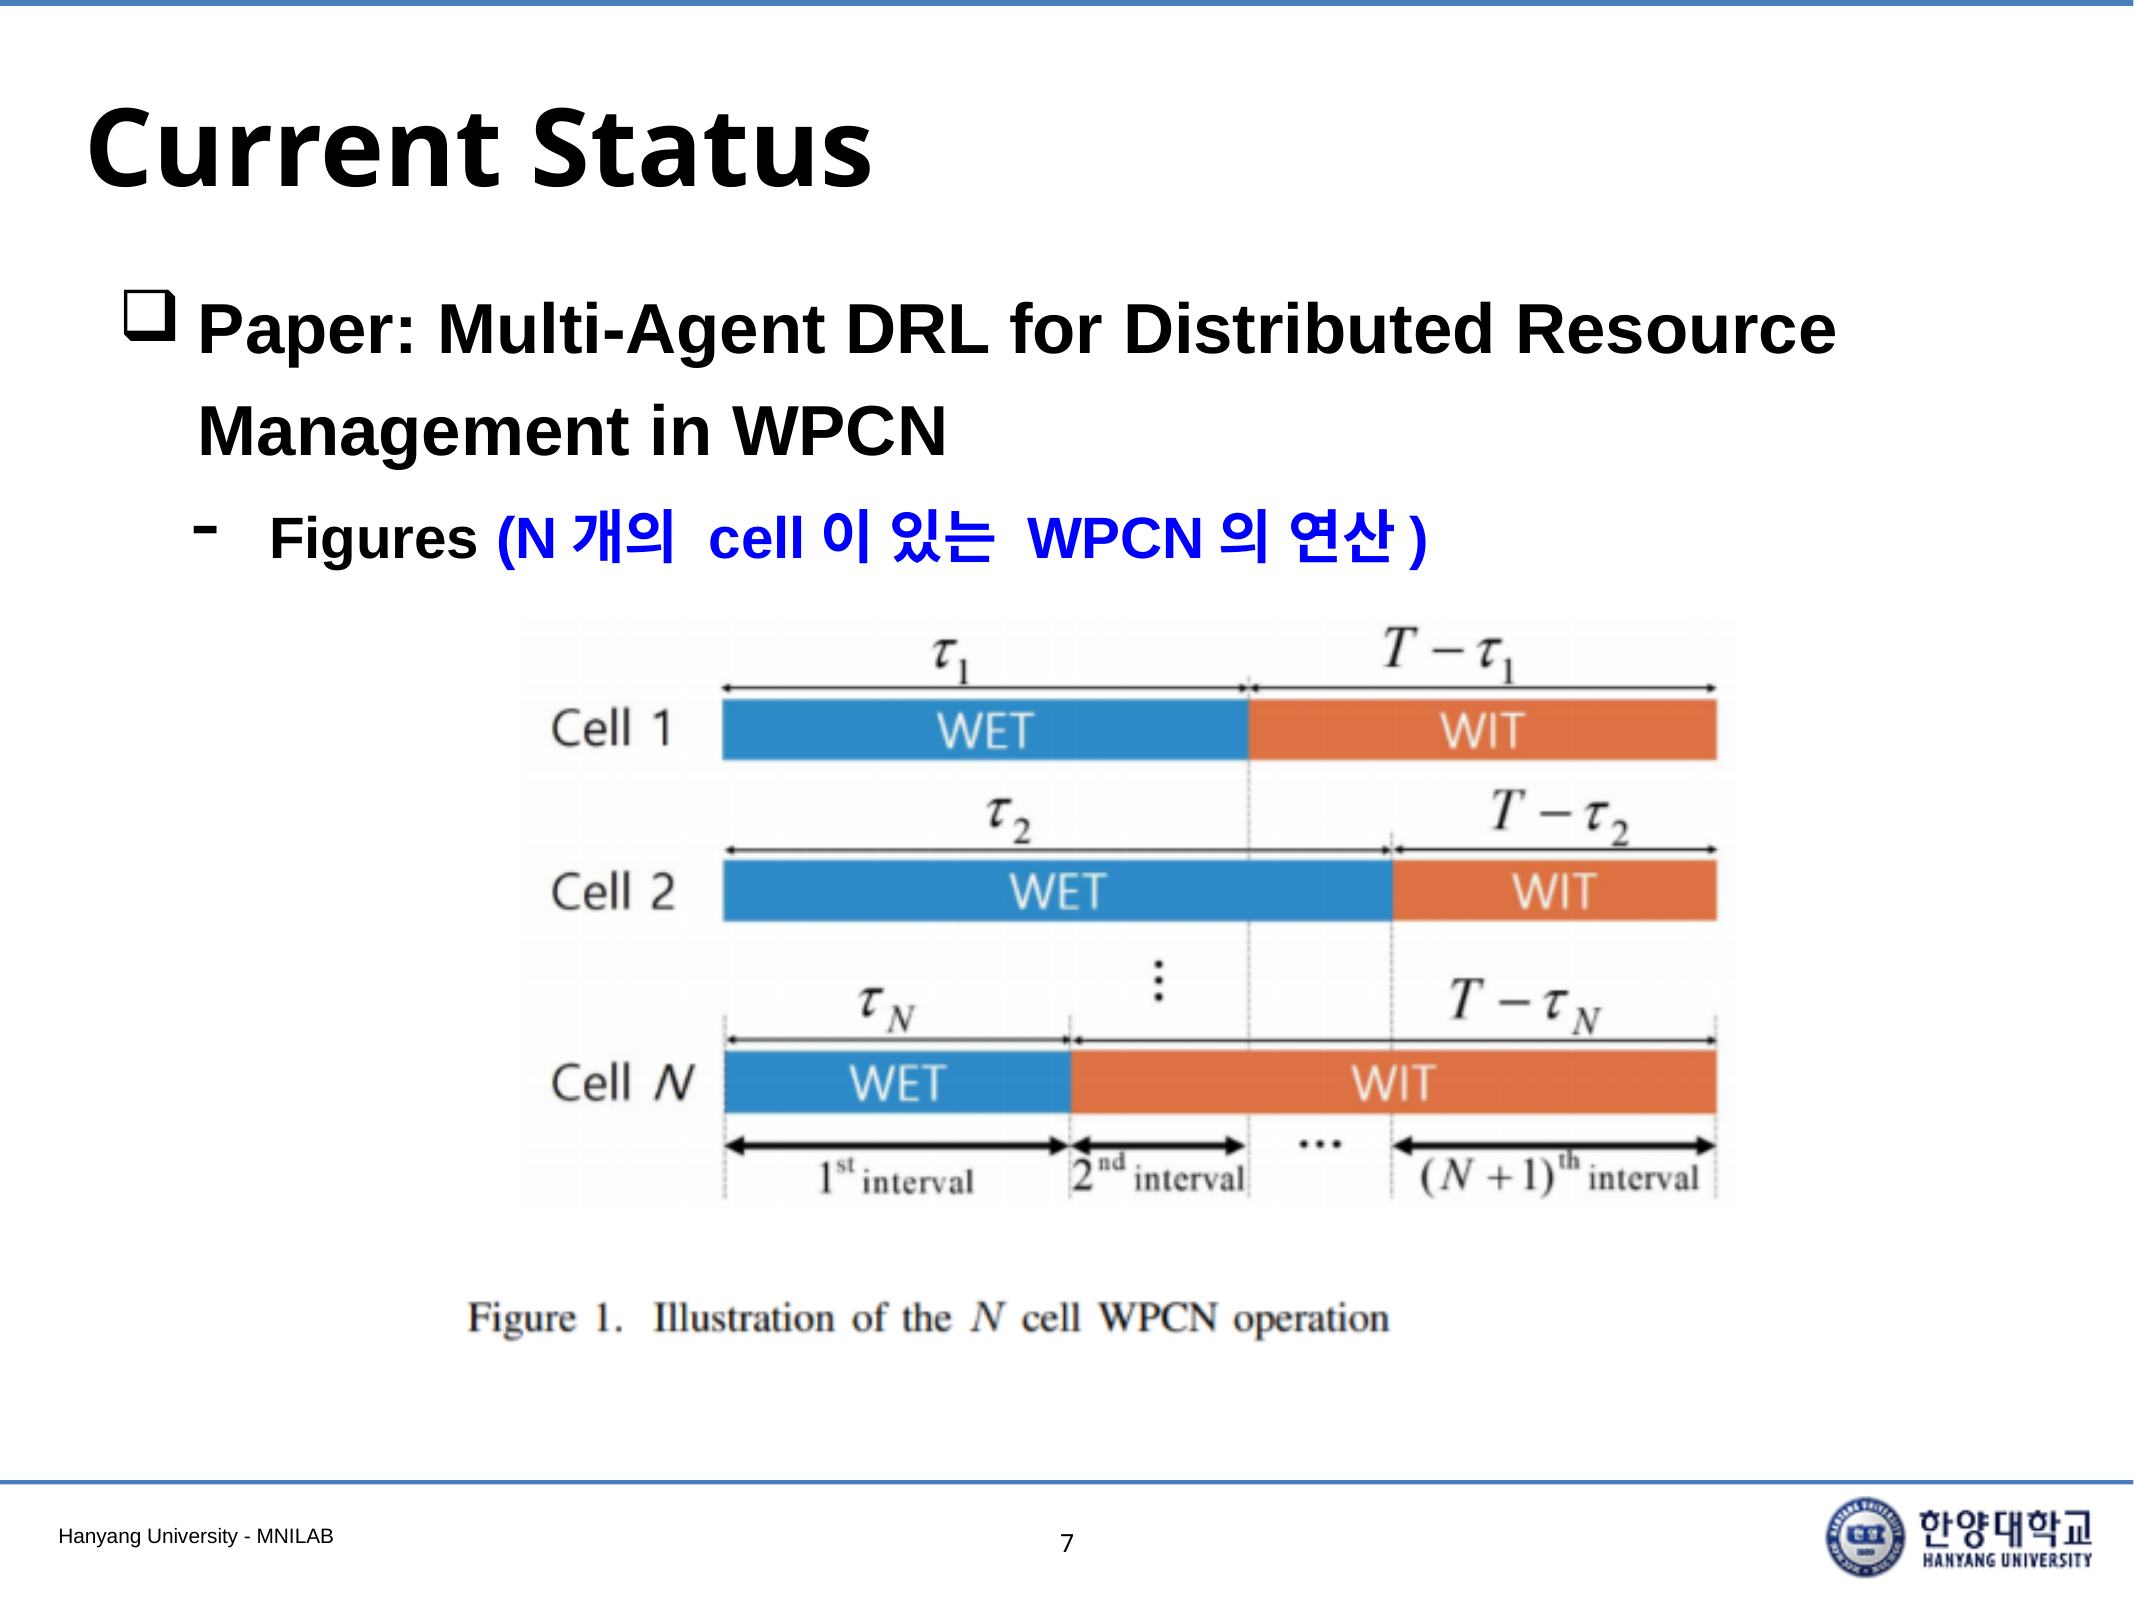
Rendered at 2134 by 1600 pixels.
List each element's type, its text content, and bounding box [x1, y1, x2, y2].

slide_number 7 [1037, 1518, 1098, 1567]
title Current Status [75, 41, 2058, 245]
picture [455, 615, 1738, 1355]
list Paper: Multi-Agent DRL for Distributed Resource Management in WPCN Figures (N개의 cell이 있는 WPCN의 연산) [109, 256, 2113, 617]
picture [1797, 1495, 2128, 1581]
